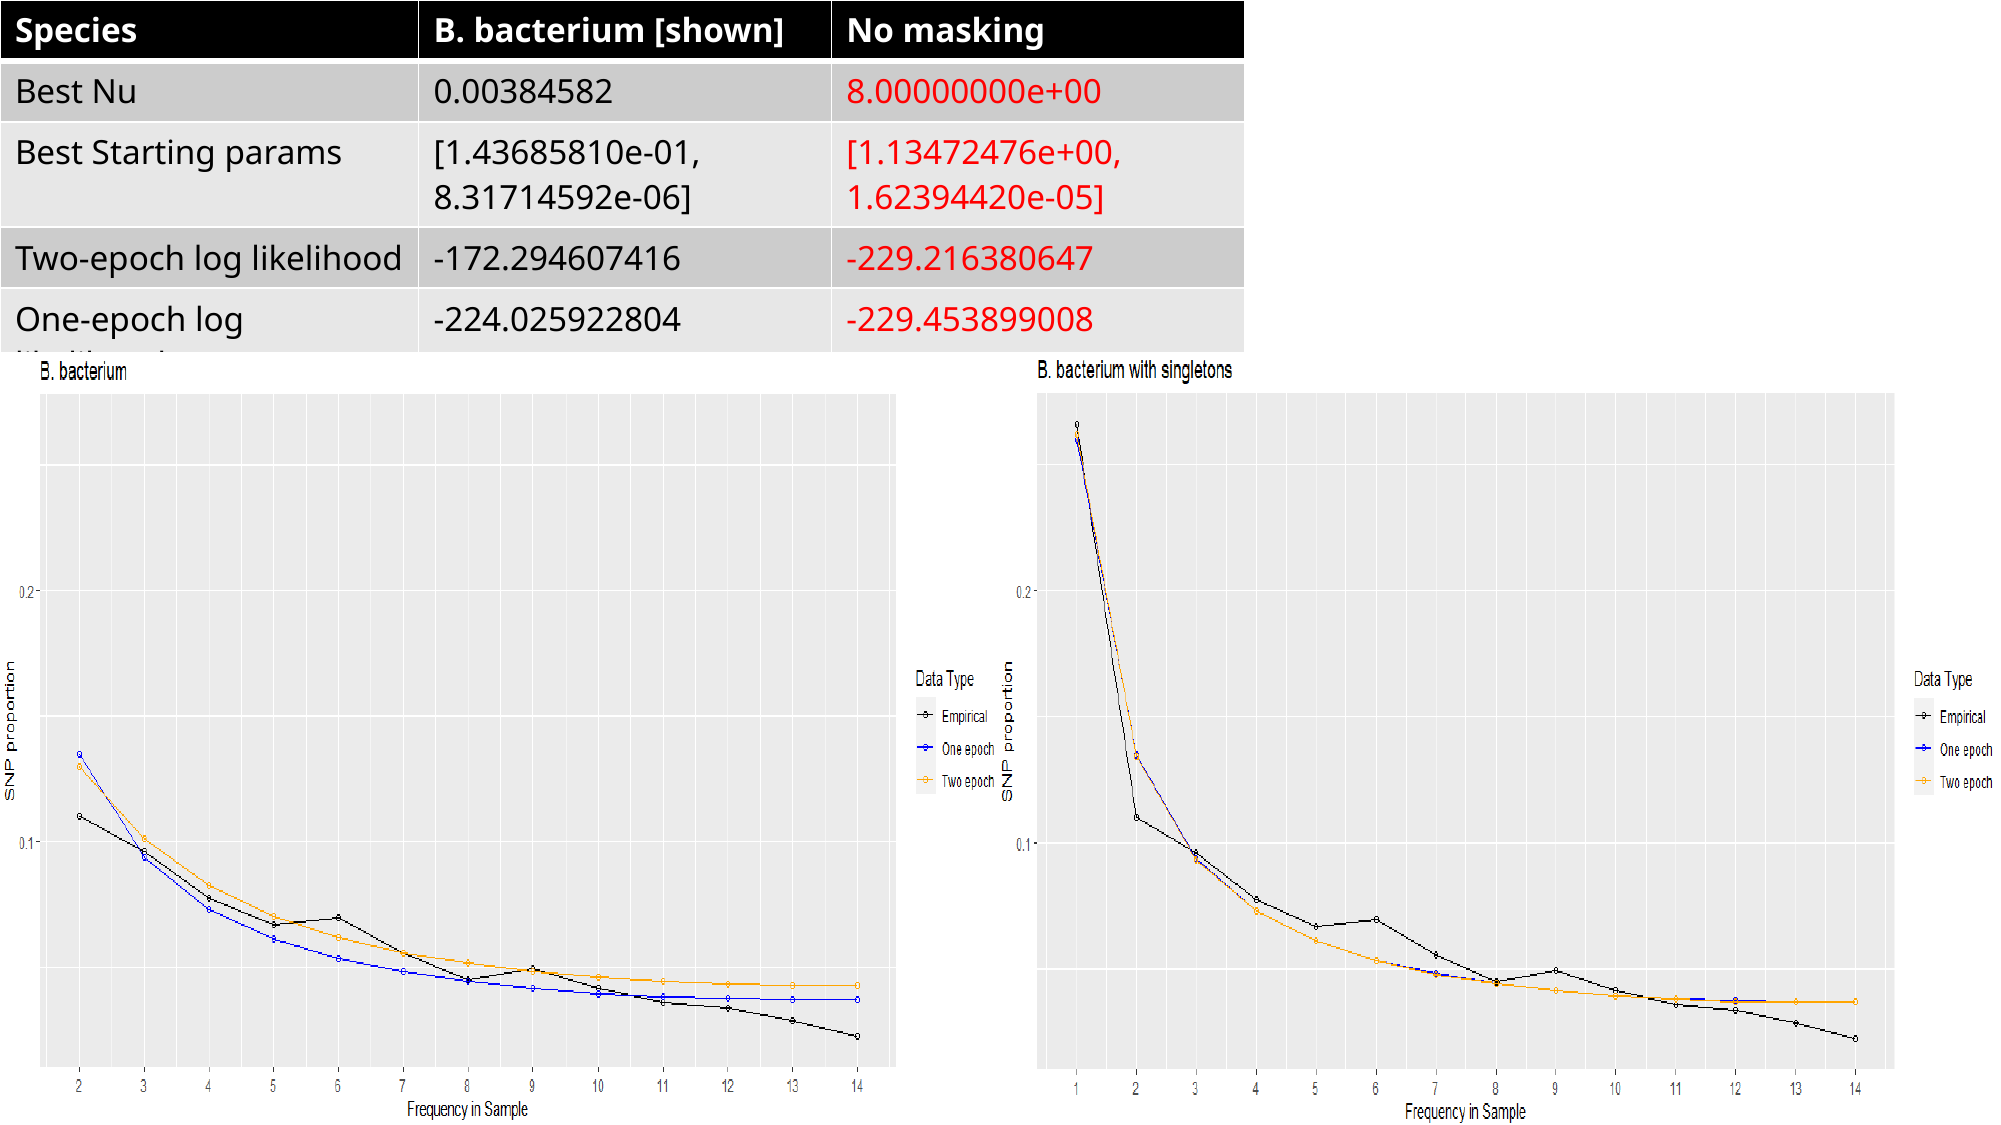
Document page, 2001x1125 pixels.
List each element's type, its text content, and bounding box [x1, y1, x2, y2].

table_cell 8.00000000e+00 [832, 64, 1244, 121]
table_cell -224.025922804 [419, 289, 831, 352]
table_cell -229.453899008 [832, 289, 1244, 352]
table_cell Two-epoch log likelihood [1, 228, 418, 287]
picture [0, 352, 2000, 1125]
table_cell One-epoch log likelihood [1, 289, 418, 352]
table_cell Best Starting params [1, 123, 418, 226]
table_header Species [1, 1, 418, 58]
table_cell Best Nu [1, 64, 418, 121]
table_header B. bacterium [shown] [419, 1, 831, 58]
table_cell [1.13472476e+00, 1.62394420e-05] [832, 123, 1244, 226]
table_cell -172.294607416 [419, 228, 831, 287]
table_cell [1.43685810e-01, 8.31714592e-06] [419, 123, 831, 226]
table_cell -229.216380647 [832, 228, 1244, 287]
table_header No masking [832, 1, 1244, 58]
table_cell 0.00384582 [419, 64, 831, 121]
